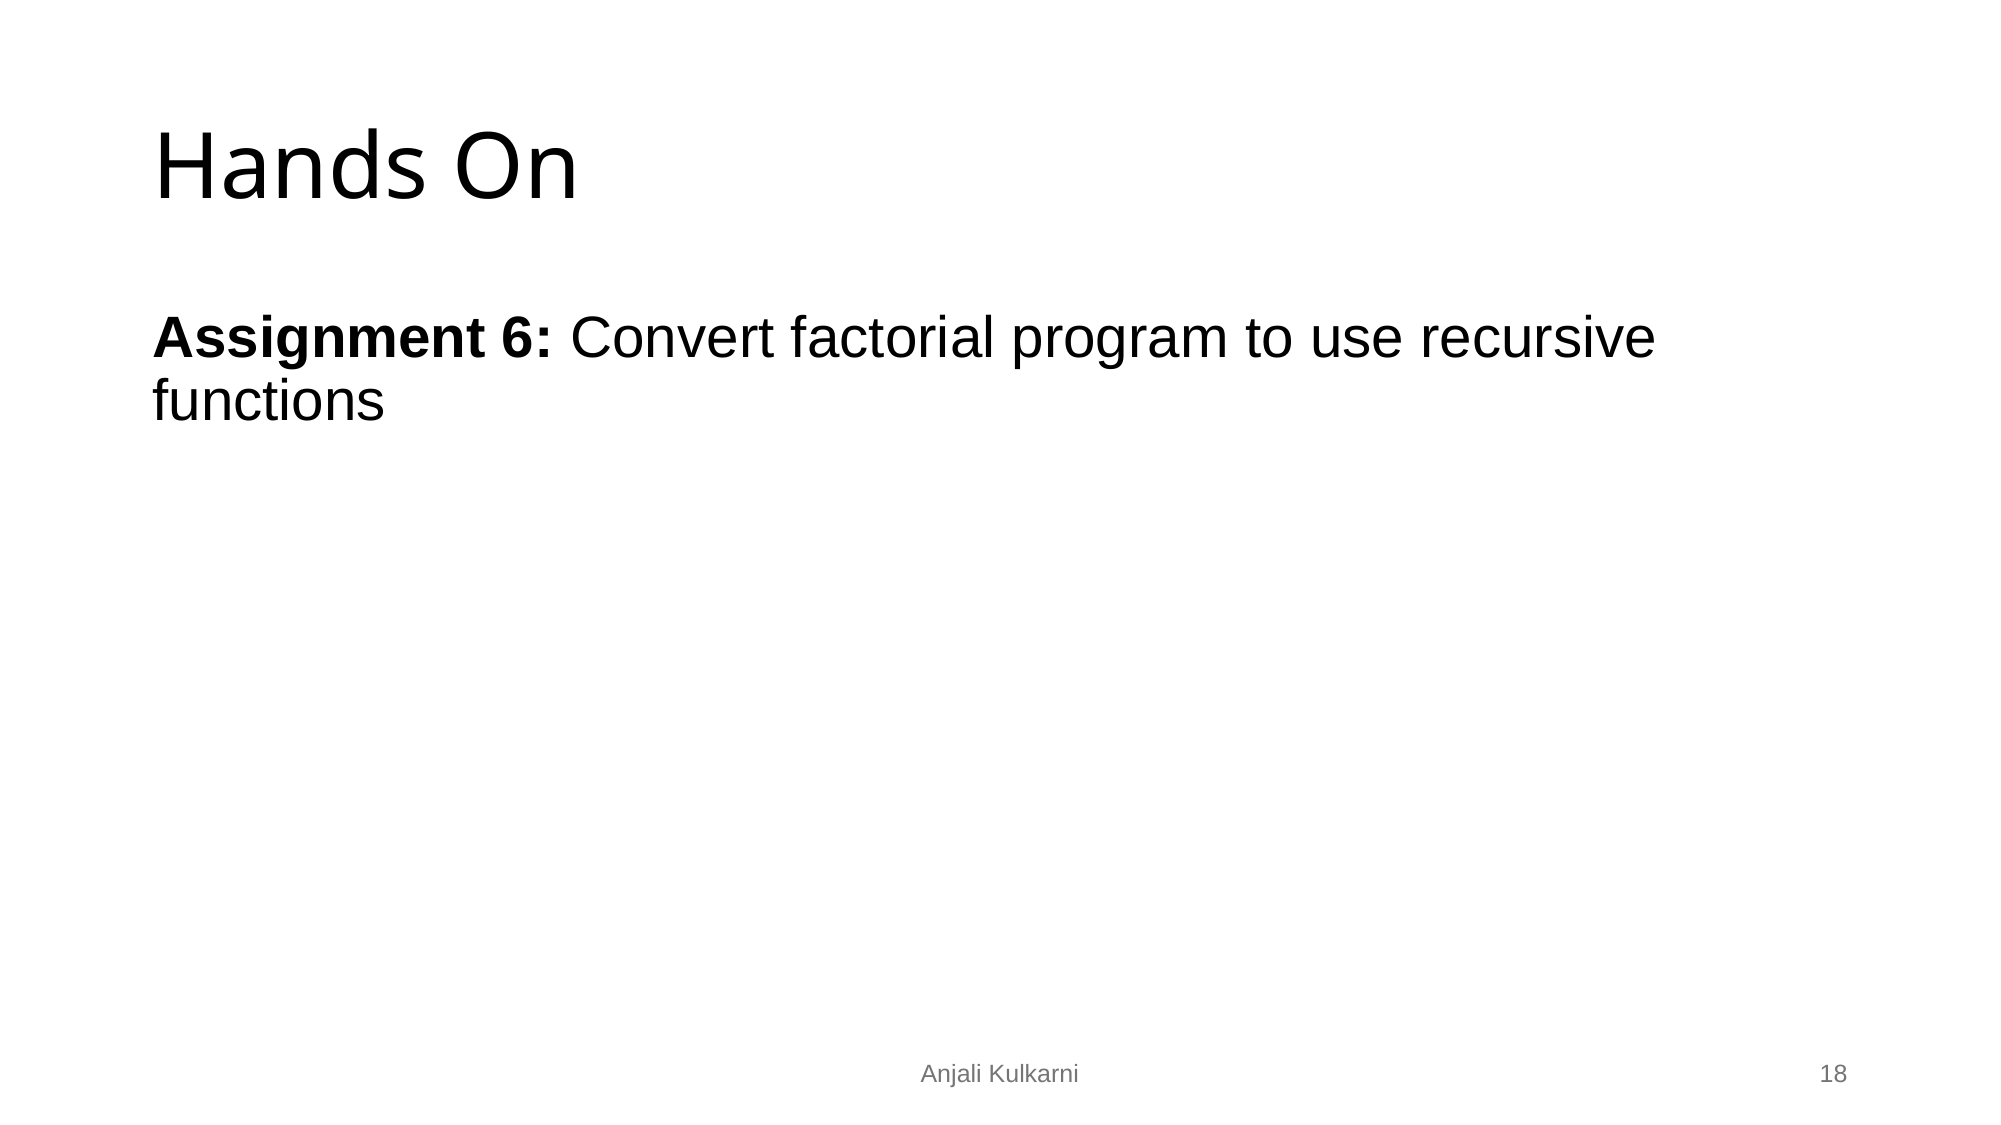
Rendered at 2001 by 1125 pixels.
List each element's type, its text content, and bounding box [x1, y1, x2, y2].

title Hands On [137, 59, 1863, 278]
list Assignment 6: Convert factorial program to use recursive functions [137, 299, 1863, 1014]
slide_number ‹#› [1412, 1042, 1863, 1103]
footer Anjali Kulkarni [662, 1042, 1338, 1103]
